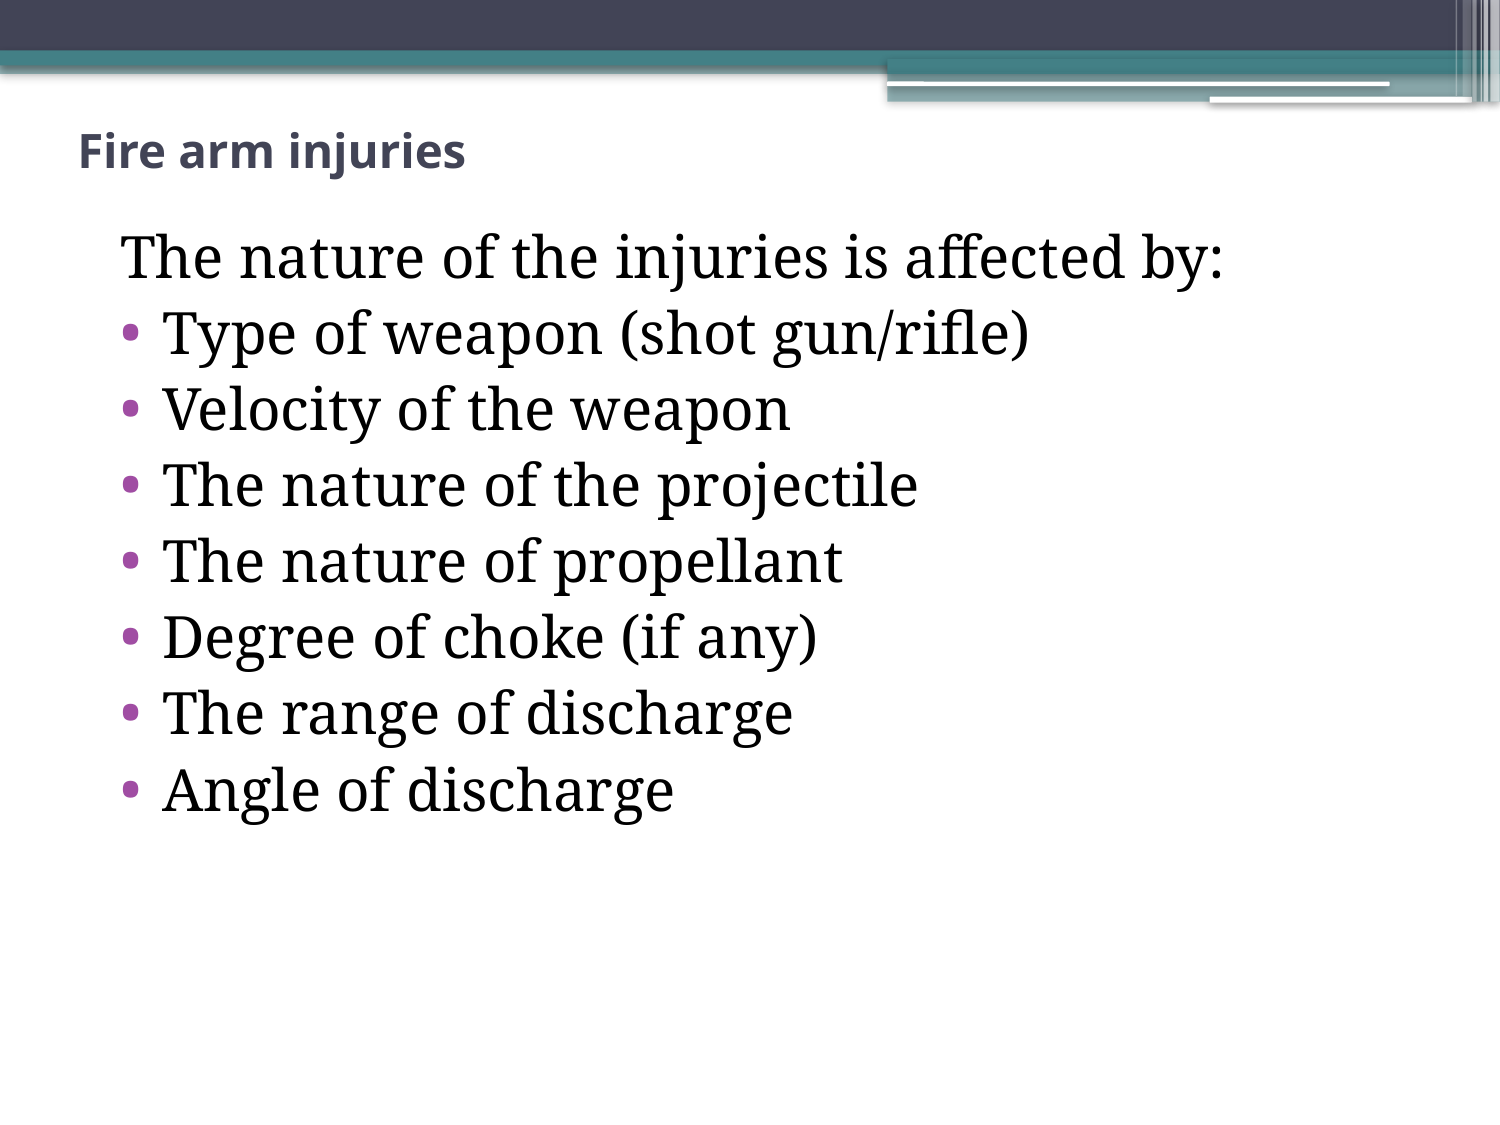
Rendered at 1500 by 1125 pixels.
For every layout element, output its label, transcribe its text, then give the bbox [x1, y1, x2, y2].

title Fire arm injuries [62, 112, 1413, 300]
list The nature of the injuries is affected by: Type of weapon (shot gun/rifle) Velocity of the weapon The nature of the projectile The nature of propellant Degree of choke (if any) The range of discharge Angle of discharge [87, 212, 1425, 1079]
